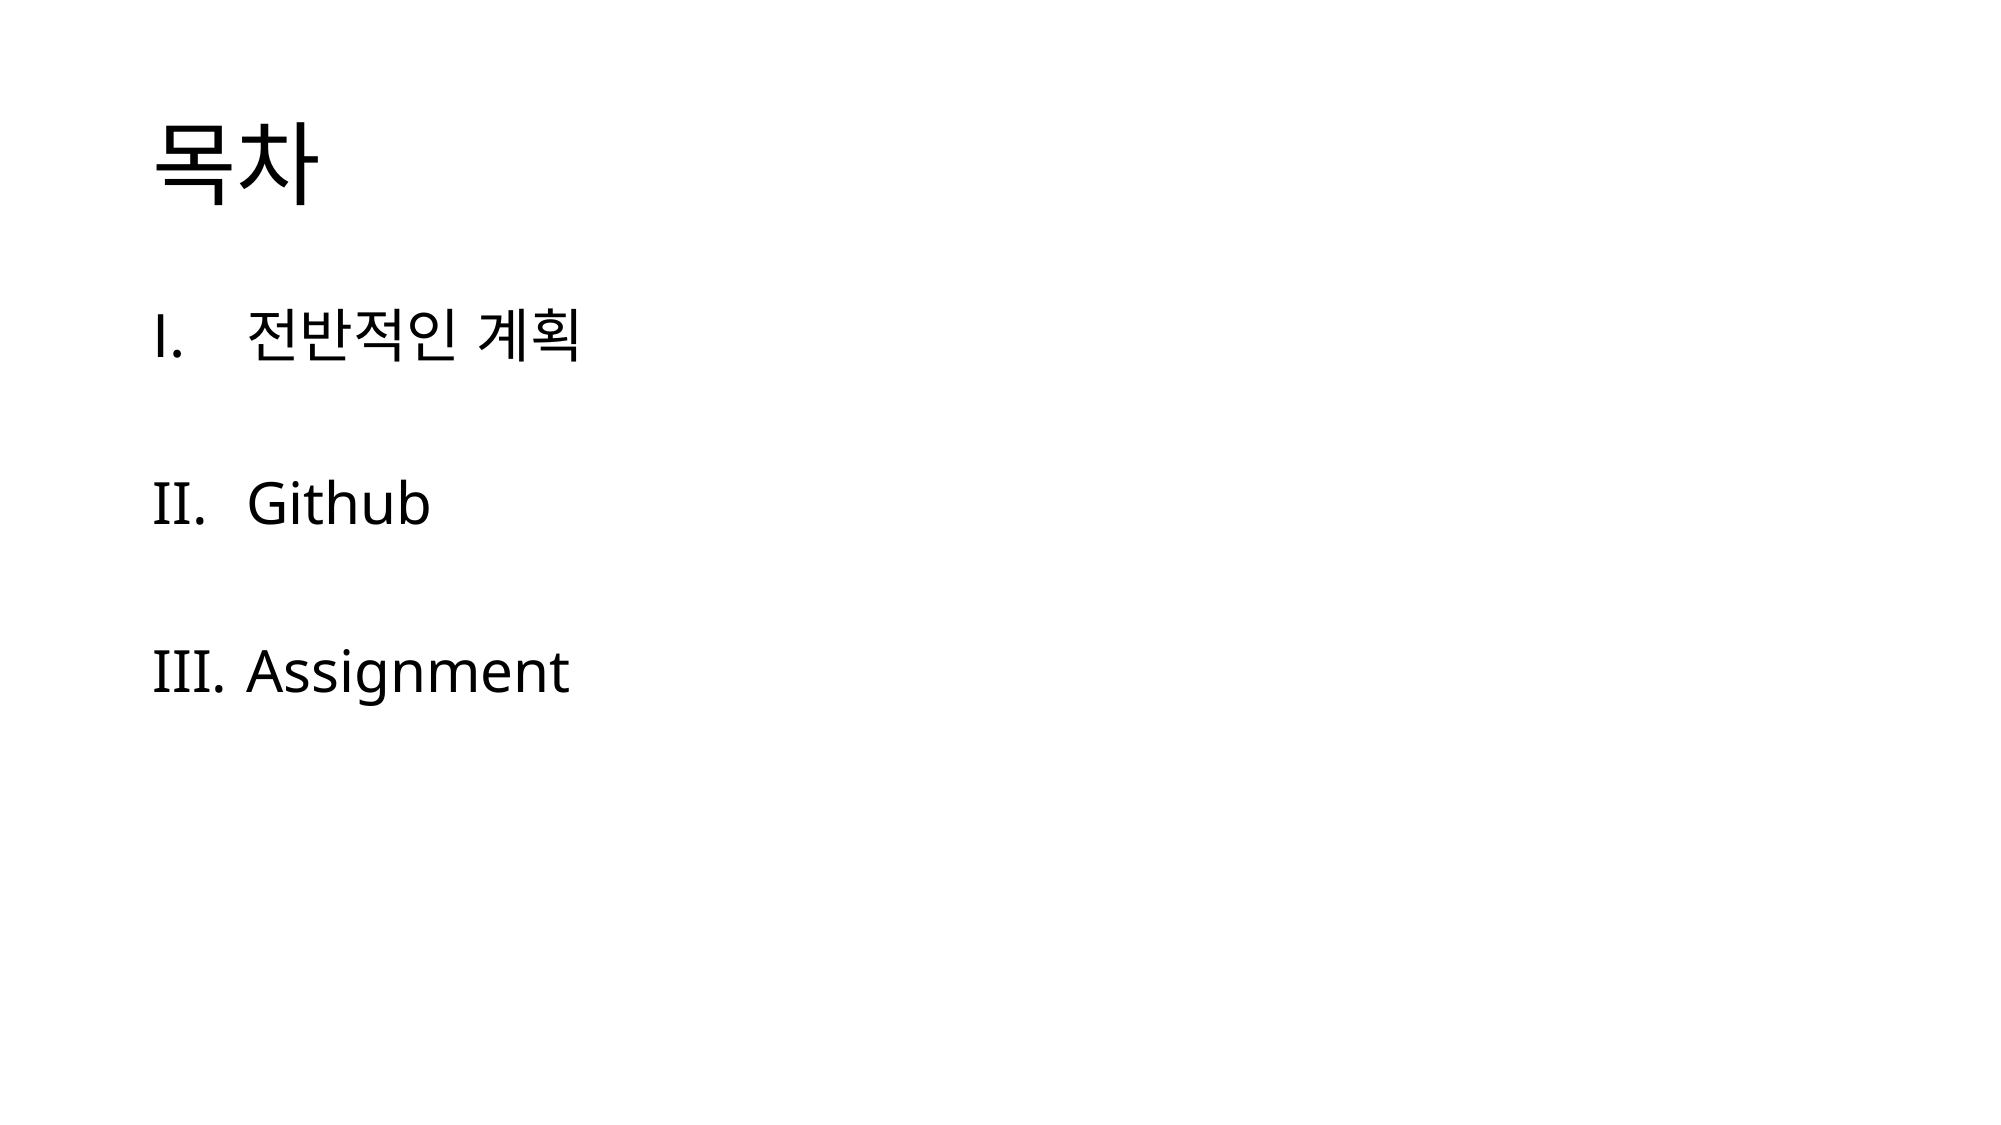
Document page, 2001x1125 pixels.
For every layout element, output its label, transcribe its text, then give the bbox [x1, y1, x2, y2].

list 전반적인 계획 Github Assignment [137, 299, 1863, 1014]
title 목차 [137, 59, 1863, 278]
